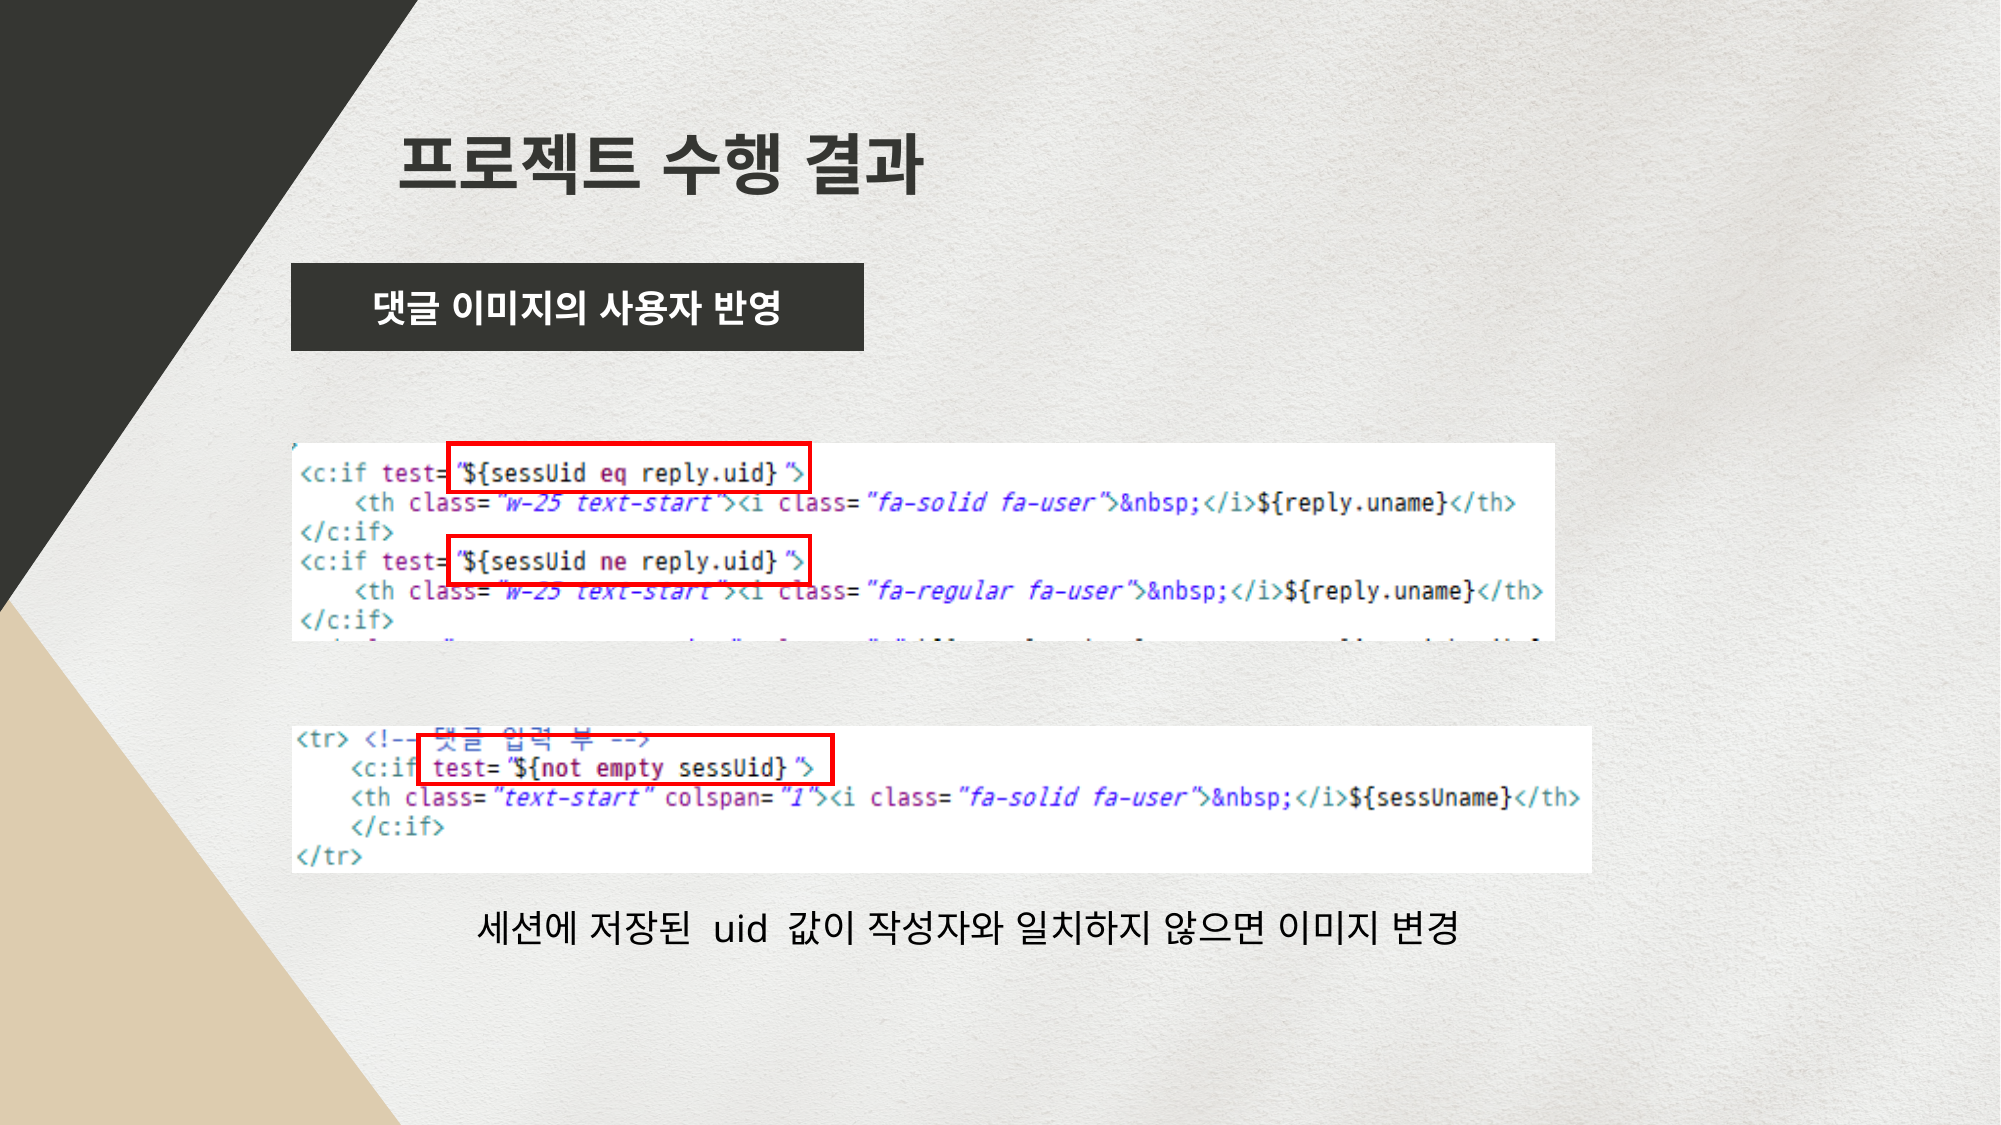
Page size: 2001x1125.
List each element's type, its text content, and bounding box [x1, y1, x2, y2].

picture [292, 726, 1592, 873]
picture [292, 443, 1555, 641]
text_box 세션에 저장된 uid 값이 작성자와 일치하지 않으면 이미지 변경 [461, 897, 1477, 957]
text_box 댓글 이미지의 사용자 반영 [291, 263, 864, 351]
text_box 프로젝트 수행 결과 [382, 115, 942, 211]
